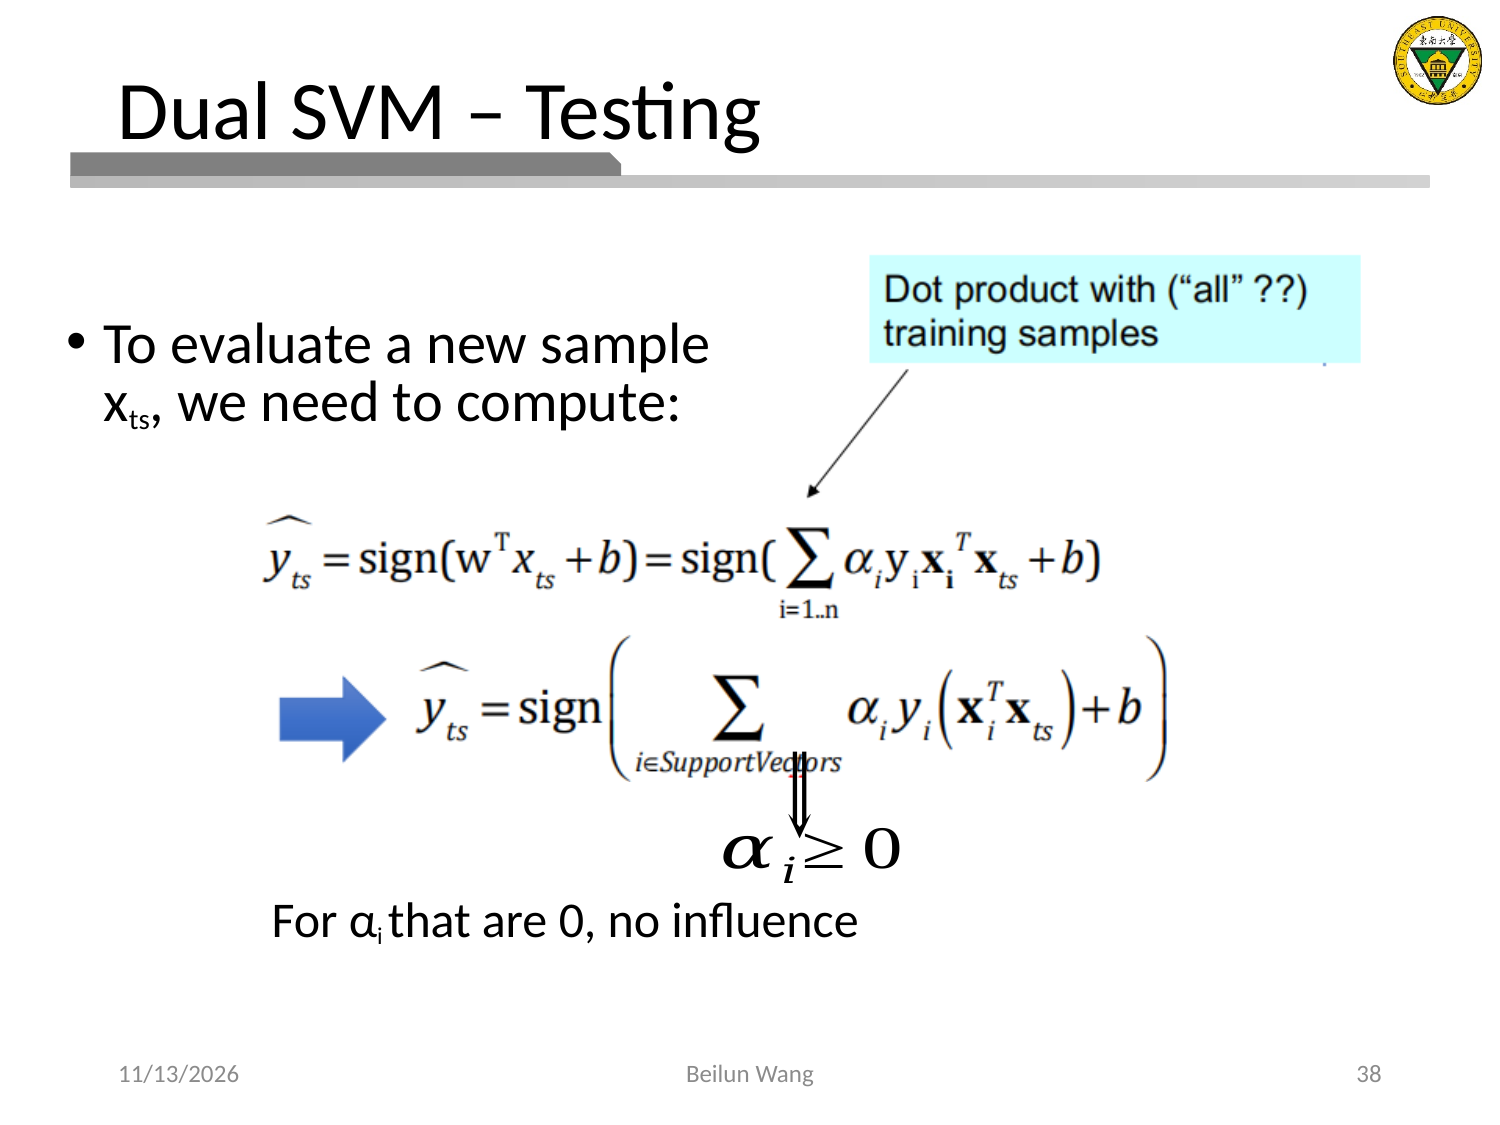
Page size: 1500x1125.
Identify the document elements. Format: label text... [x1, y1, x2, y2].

title Dual SVM – Testing [103, 59, 1361, 156]
text_box For αi that are 0, no influence [241, 880, 1222, 957]
list To evaluate a new sample xts, we need to compute: [51, 311, 216, 485]
picture [1393, 16, 1482, 105]
picture [216, 199, 1361, 782]
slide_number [103, 1042, 441, 1103]
slide_number 38 [1059, 1042, 1397, 1103]
footer Beilun Wang [496, 1042, 1004, 1103]
